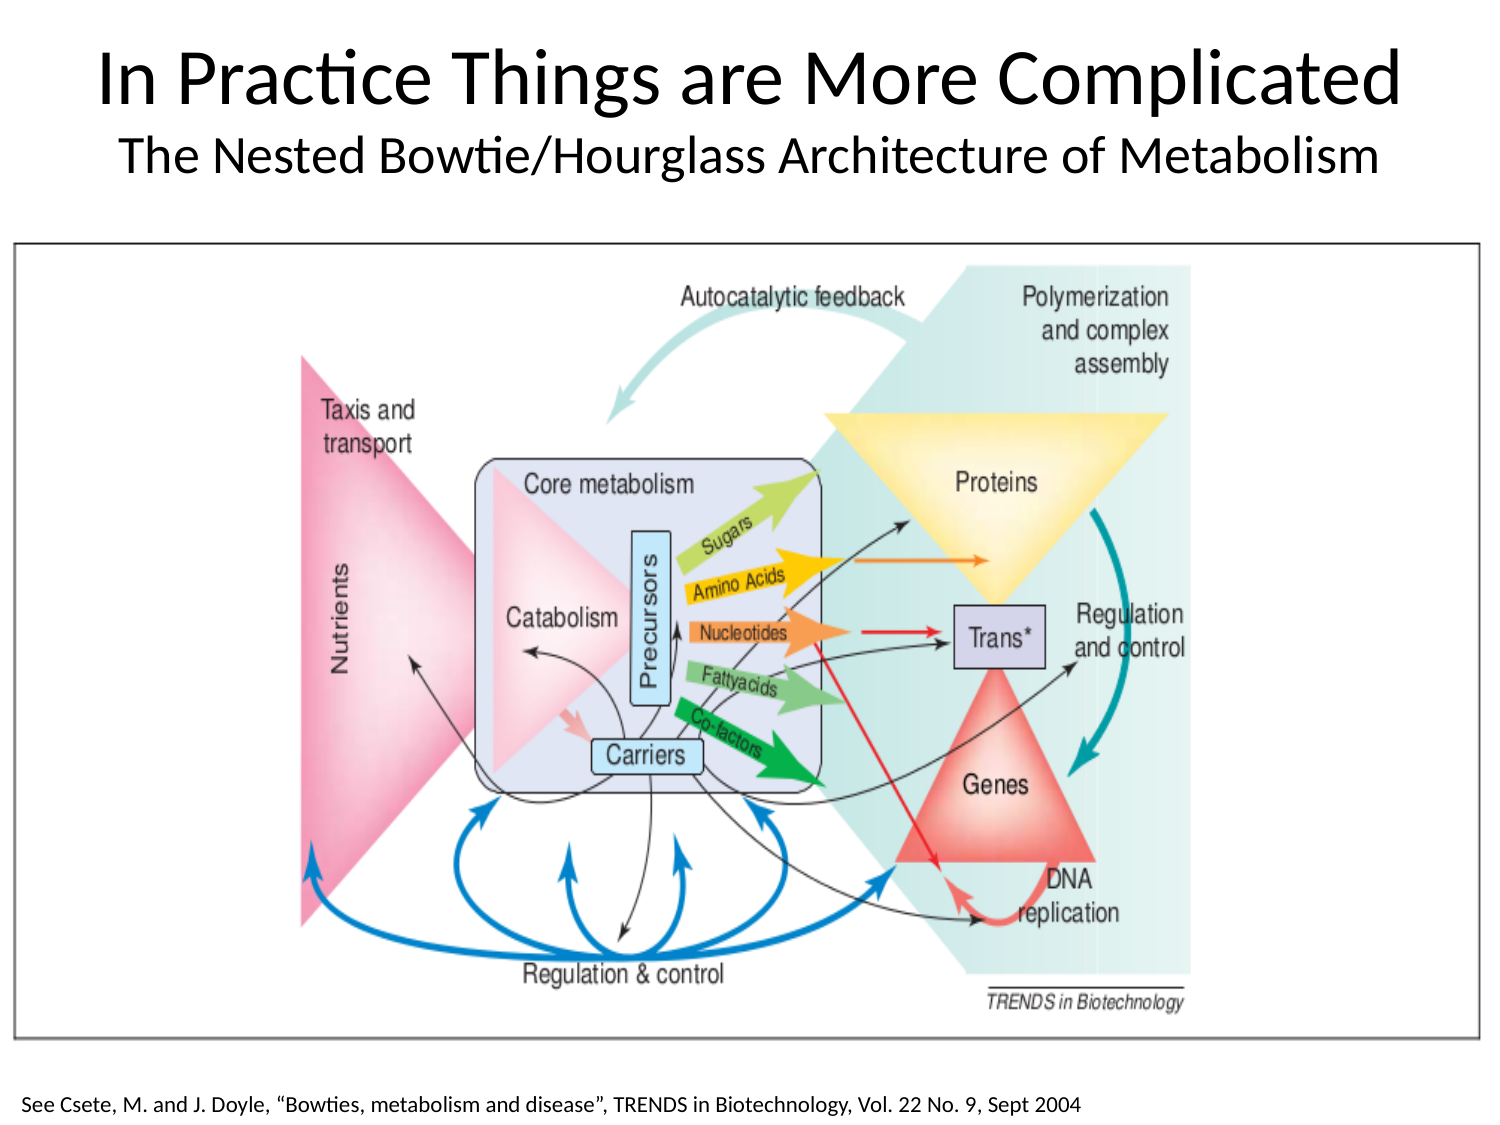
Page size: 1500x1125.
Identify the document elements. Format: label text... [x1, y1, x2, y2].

title In Practice Things are More Complicated The Nested Bowtie/Hourglass Architecture of Metabolism [75, 10, 1425, 199]
text_box See Csete, M. and J. Doyle, “Bowties, metabolism and disease”, TRENDS in Biotechnology, Vol. 22 No. 9, Sept 2004 [6, 1082, 1099, 1125]
picture [0, 232, 1500, 1054]
